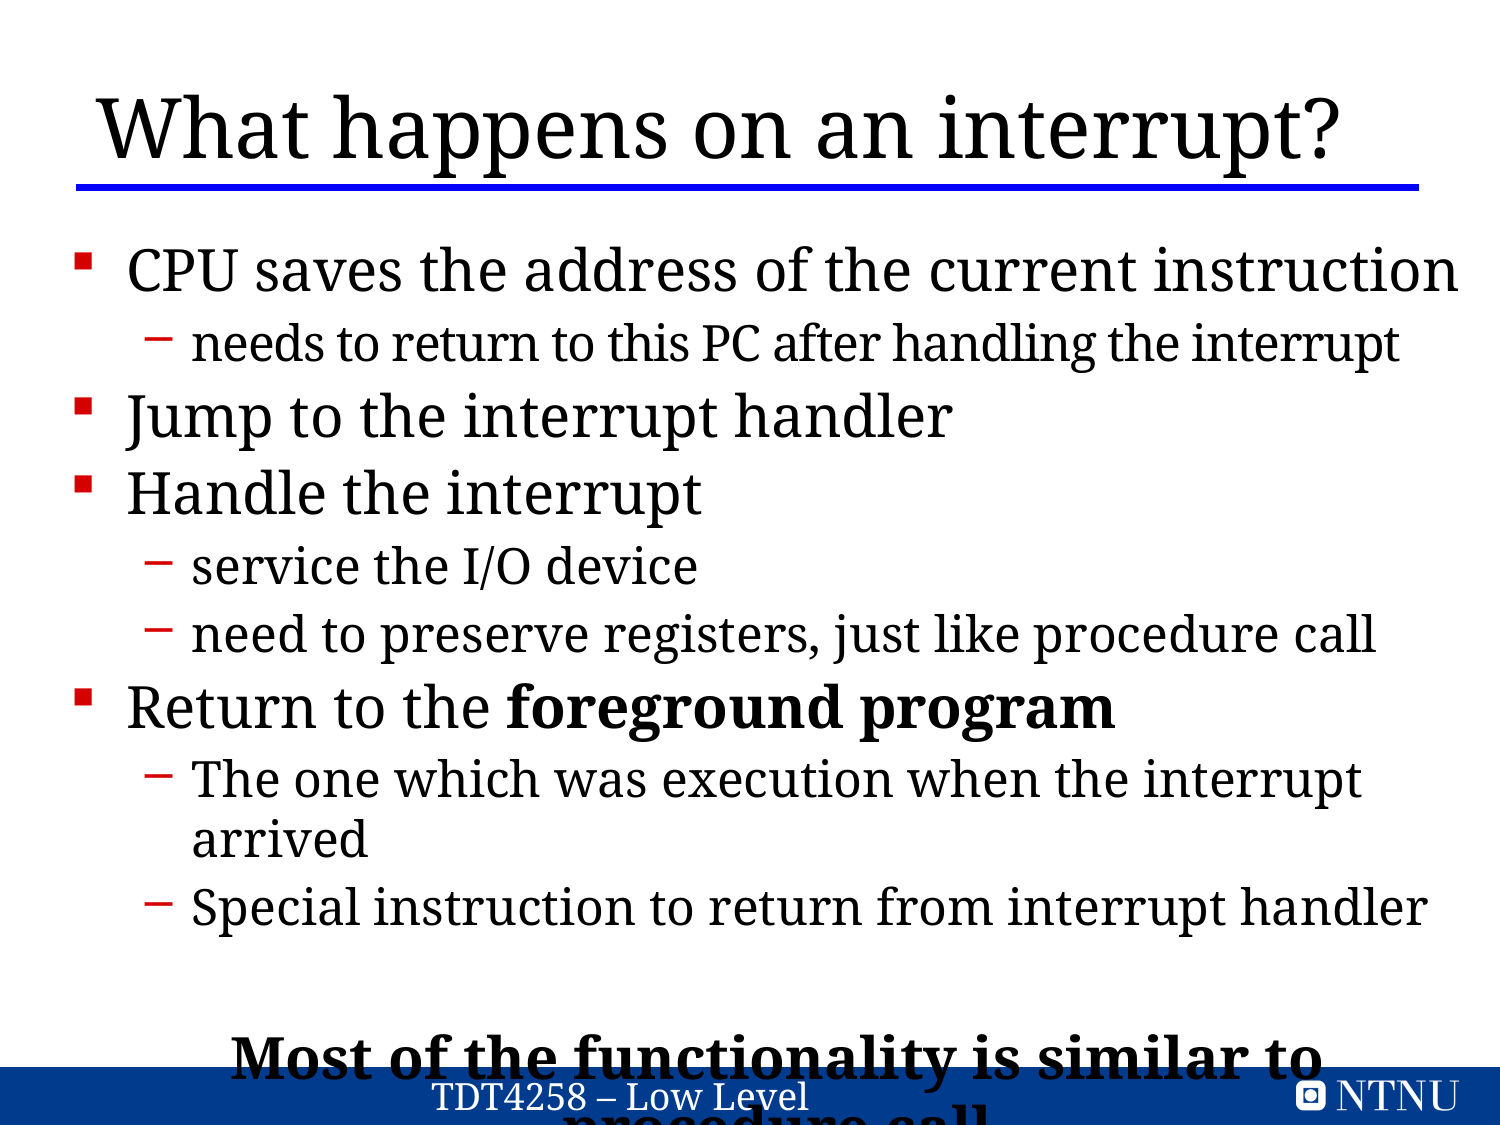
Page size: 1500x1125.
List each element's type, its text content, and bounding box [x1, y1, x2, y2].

text_box CPU saves the address of the current instruction needs to return to this PC after handling the interrupt Jump to the interrupt handler Handle the interrupt service the I/O device need to preserve registers, just like procedure call Return to the foreground program The one which was execution when the interrupt arrived Special instruction to return from interrupt handler Most of the functionality is similar to procedure call [54, 225, 1500, 1008]
text_box What happens on an interrupt? [75, 33, 1463, 217]
picture [0, 1067, 1500, 1125]
